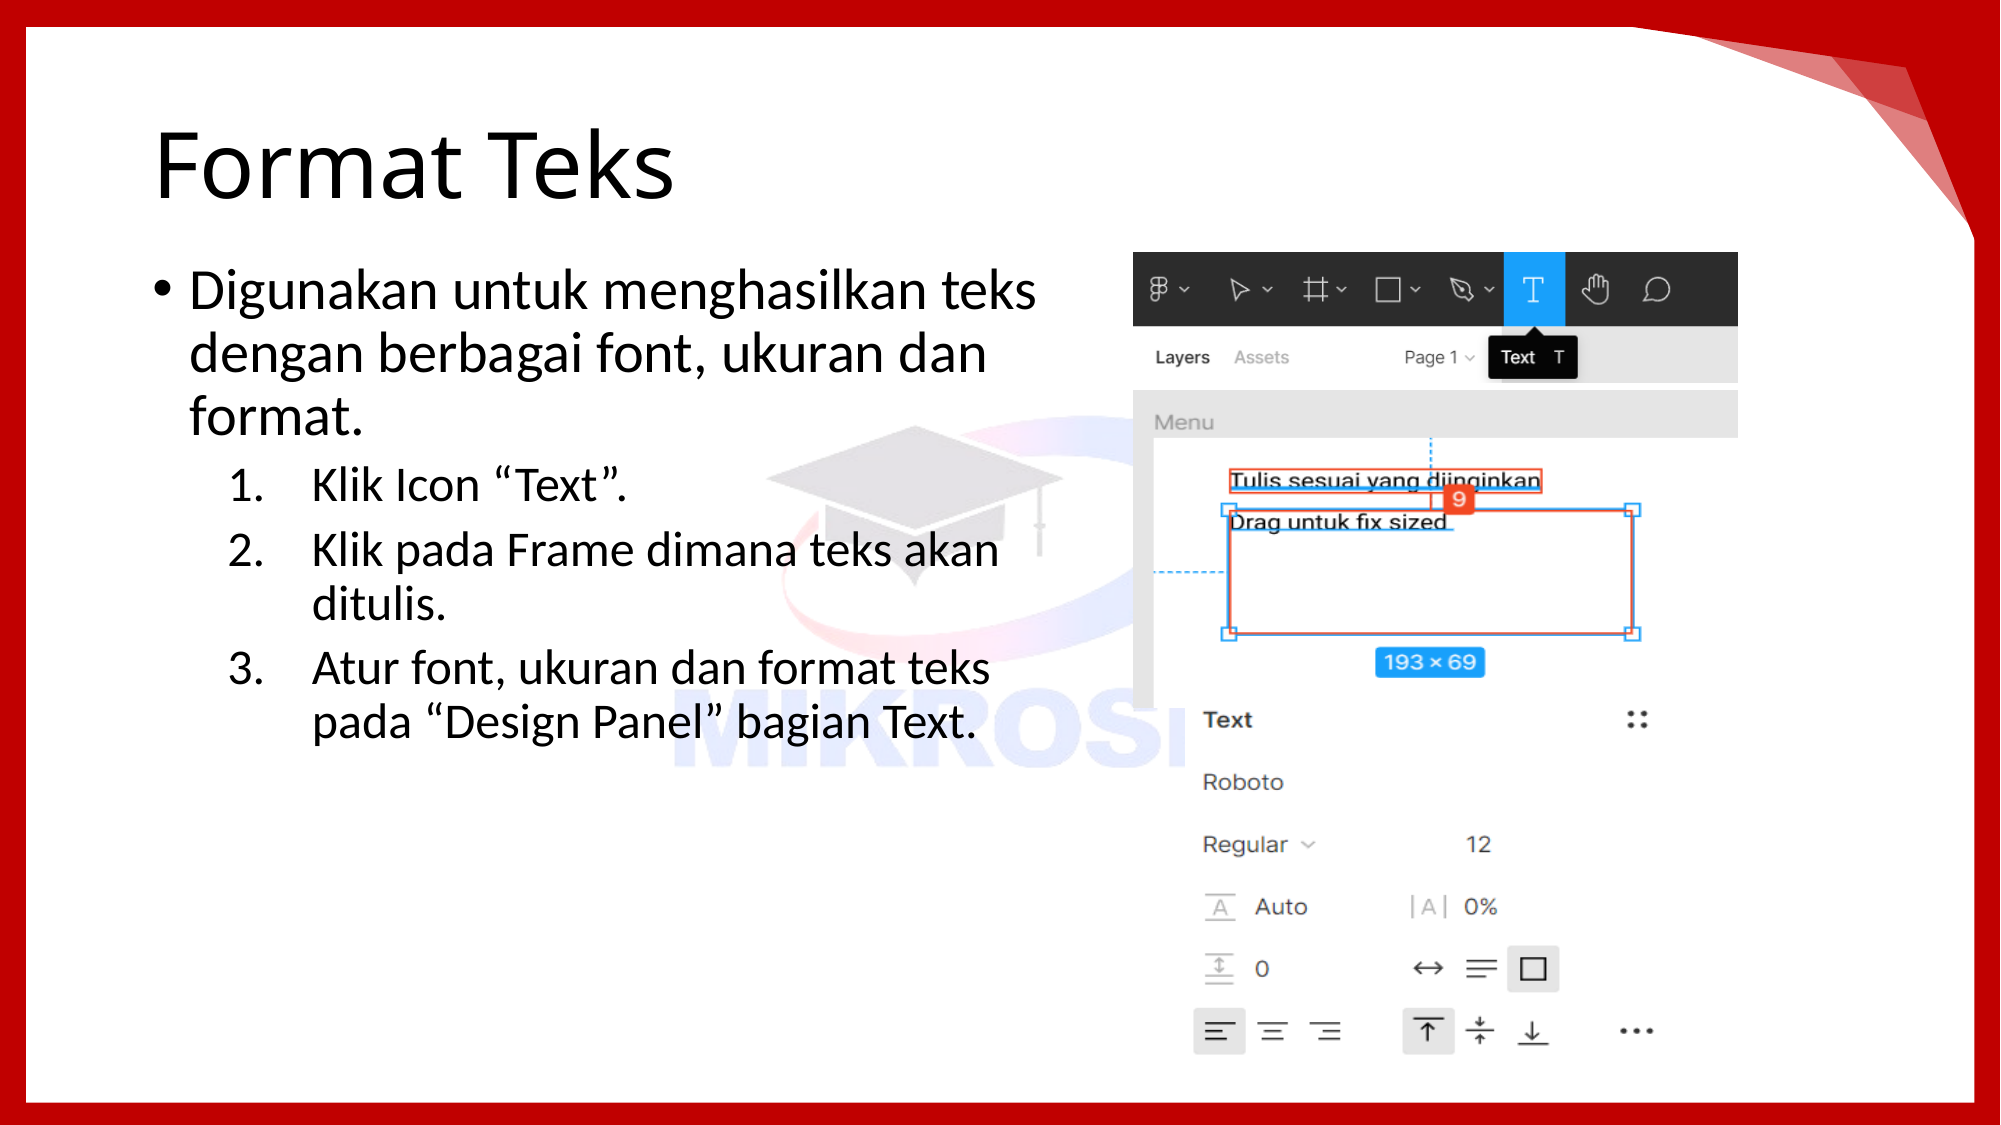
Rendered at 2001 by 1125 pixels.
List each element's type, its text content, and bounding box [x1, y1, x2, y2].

picture [1133, 252, 1738, 384]
picture [1133, 390, 1738, 1082]
title Format Teks [137, 59, 1863, 278]
list Digunakan untuk menghasilkan teks dengan berbagai font, ukuran dan format. Klik Icon “Text”. Klik pada Frame dimana teks akan ditulis. Atur font, ukuran dan format teks pada “Design Panel” bagian Text. [137, 251, 1061, 966]
